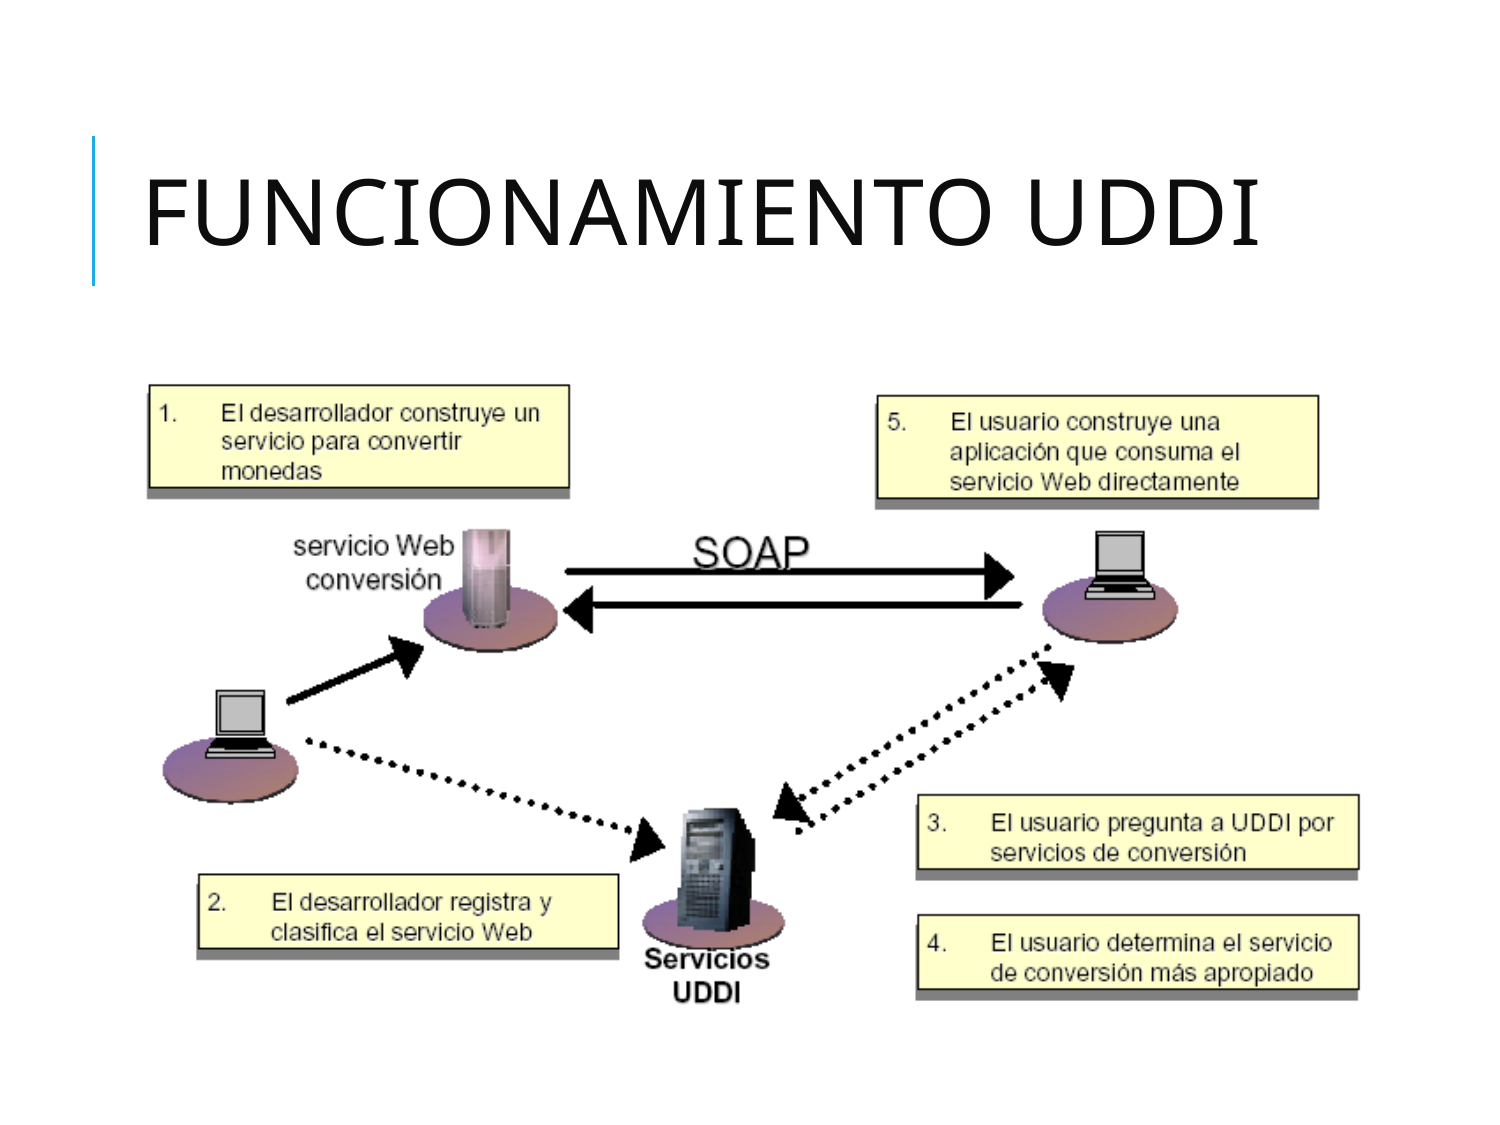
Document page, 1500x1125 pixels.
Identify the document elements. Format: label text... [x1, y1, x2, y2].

picture [135, 360, 1376, 1024]
title Funcionamiento UDDI [126, 96, 1322, 342]
